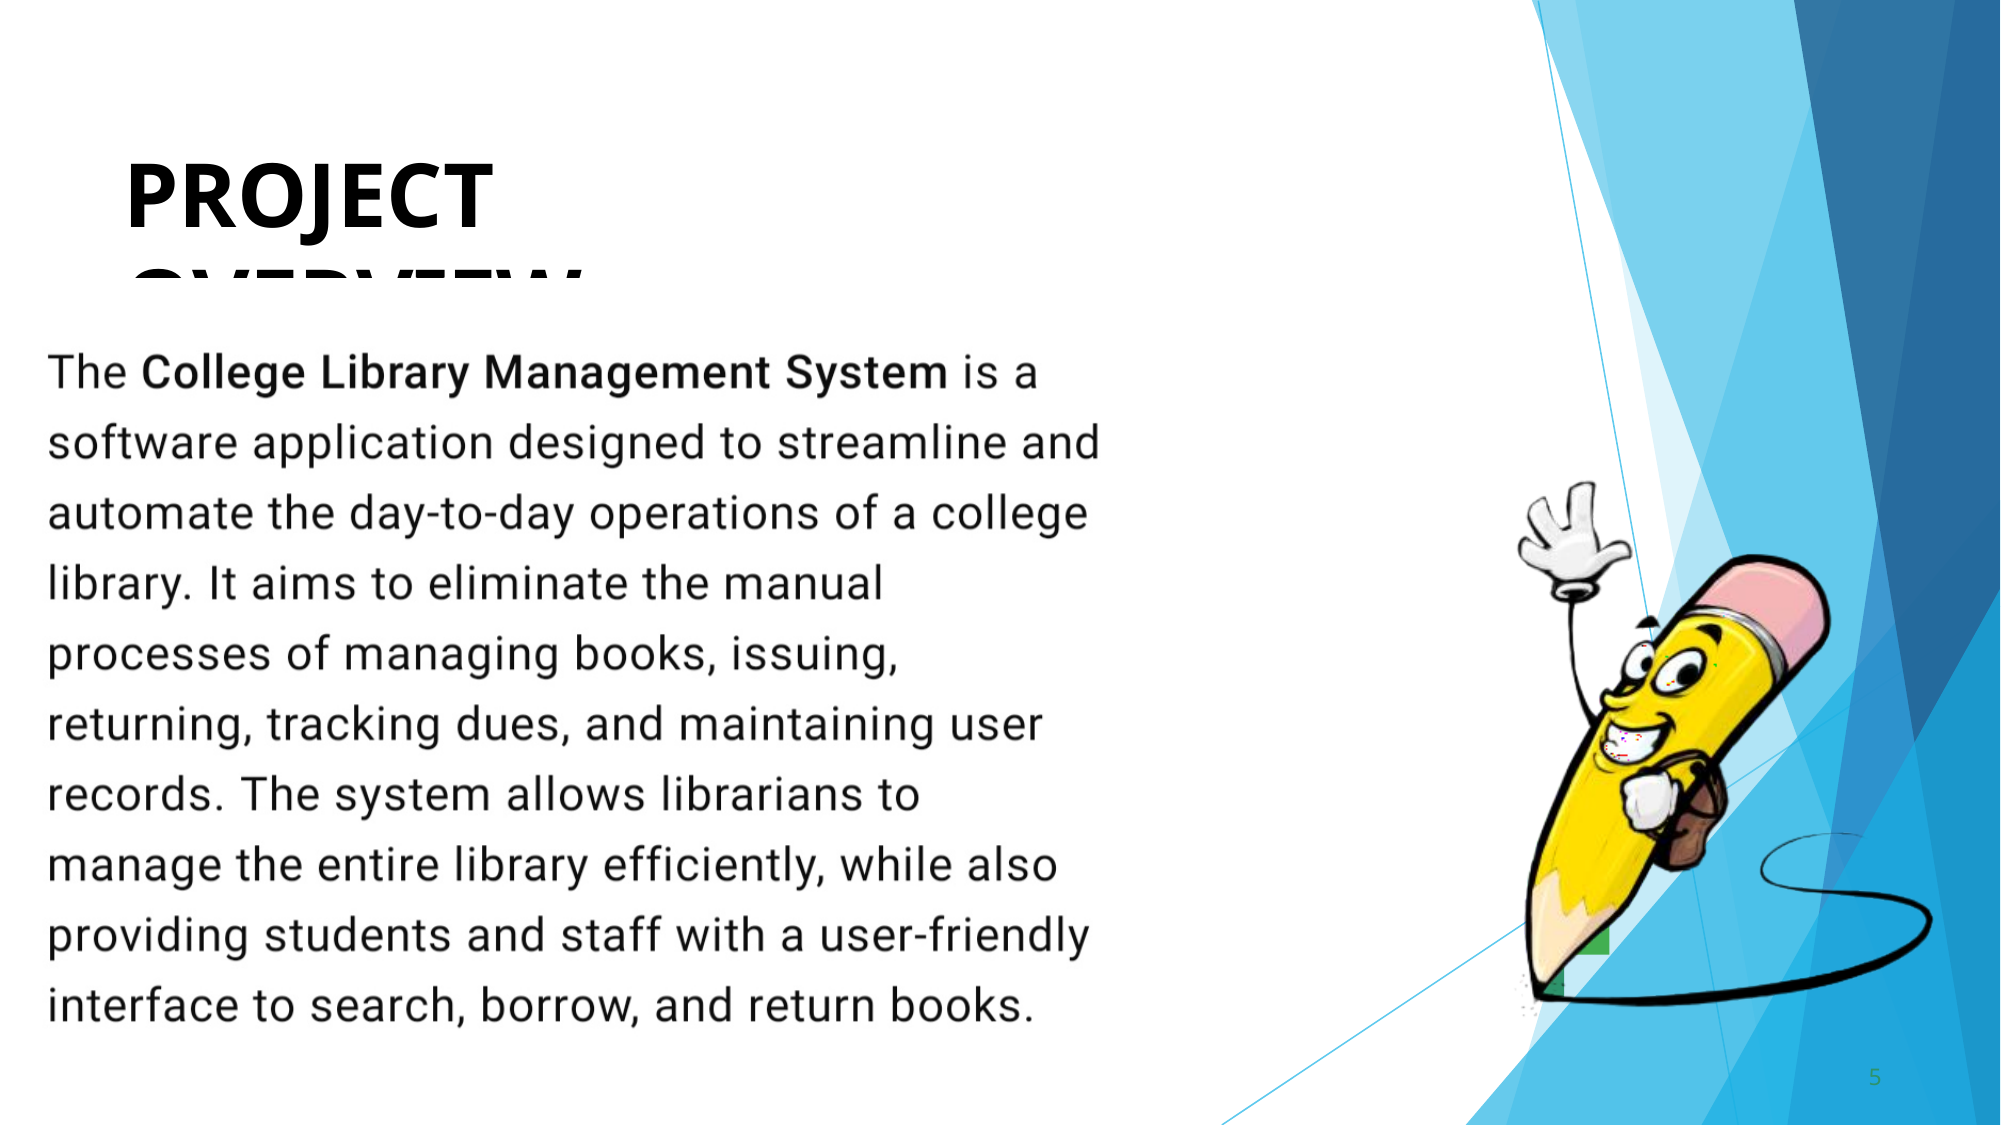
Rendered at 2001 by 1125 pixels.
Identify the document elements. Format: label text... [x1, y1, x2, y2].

picture [0, 277, 1152, 1125]
slide_number 5 [1862, 1068, 1888, 1125]
title PROJECT OVERVIEW [121, 136, 985, 276]
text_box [1420, 434, 2000, 1060]
